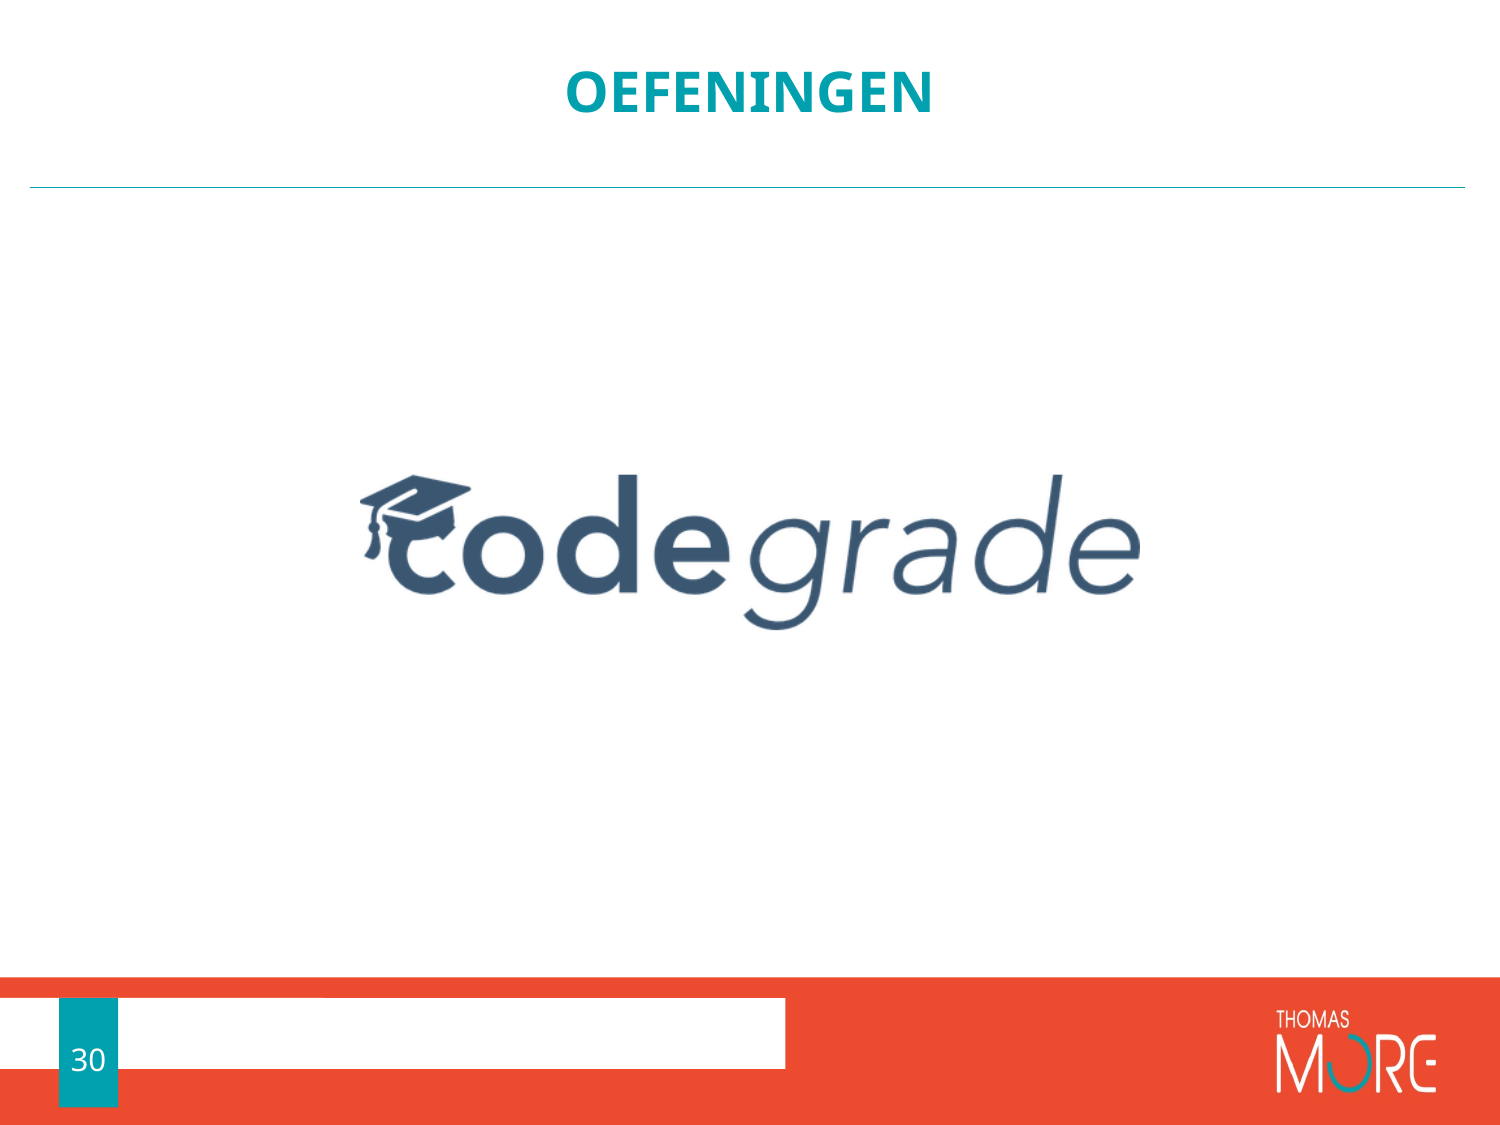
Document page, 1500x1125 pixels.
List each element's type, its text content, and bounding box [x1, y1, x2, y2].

footer [123, 998, 786, 1069]
picture [359, 424, 1140, 685]
picture [1254, 980, 1458, 1122]
title OEFENINGEN [0, 0, 1500, 188]
slide_number 30 [59, 998, 119, 1108]
